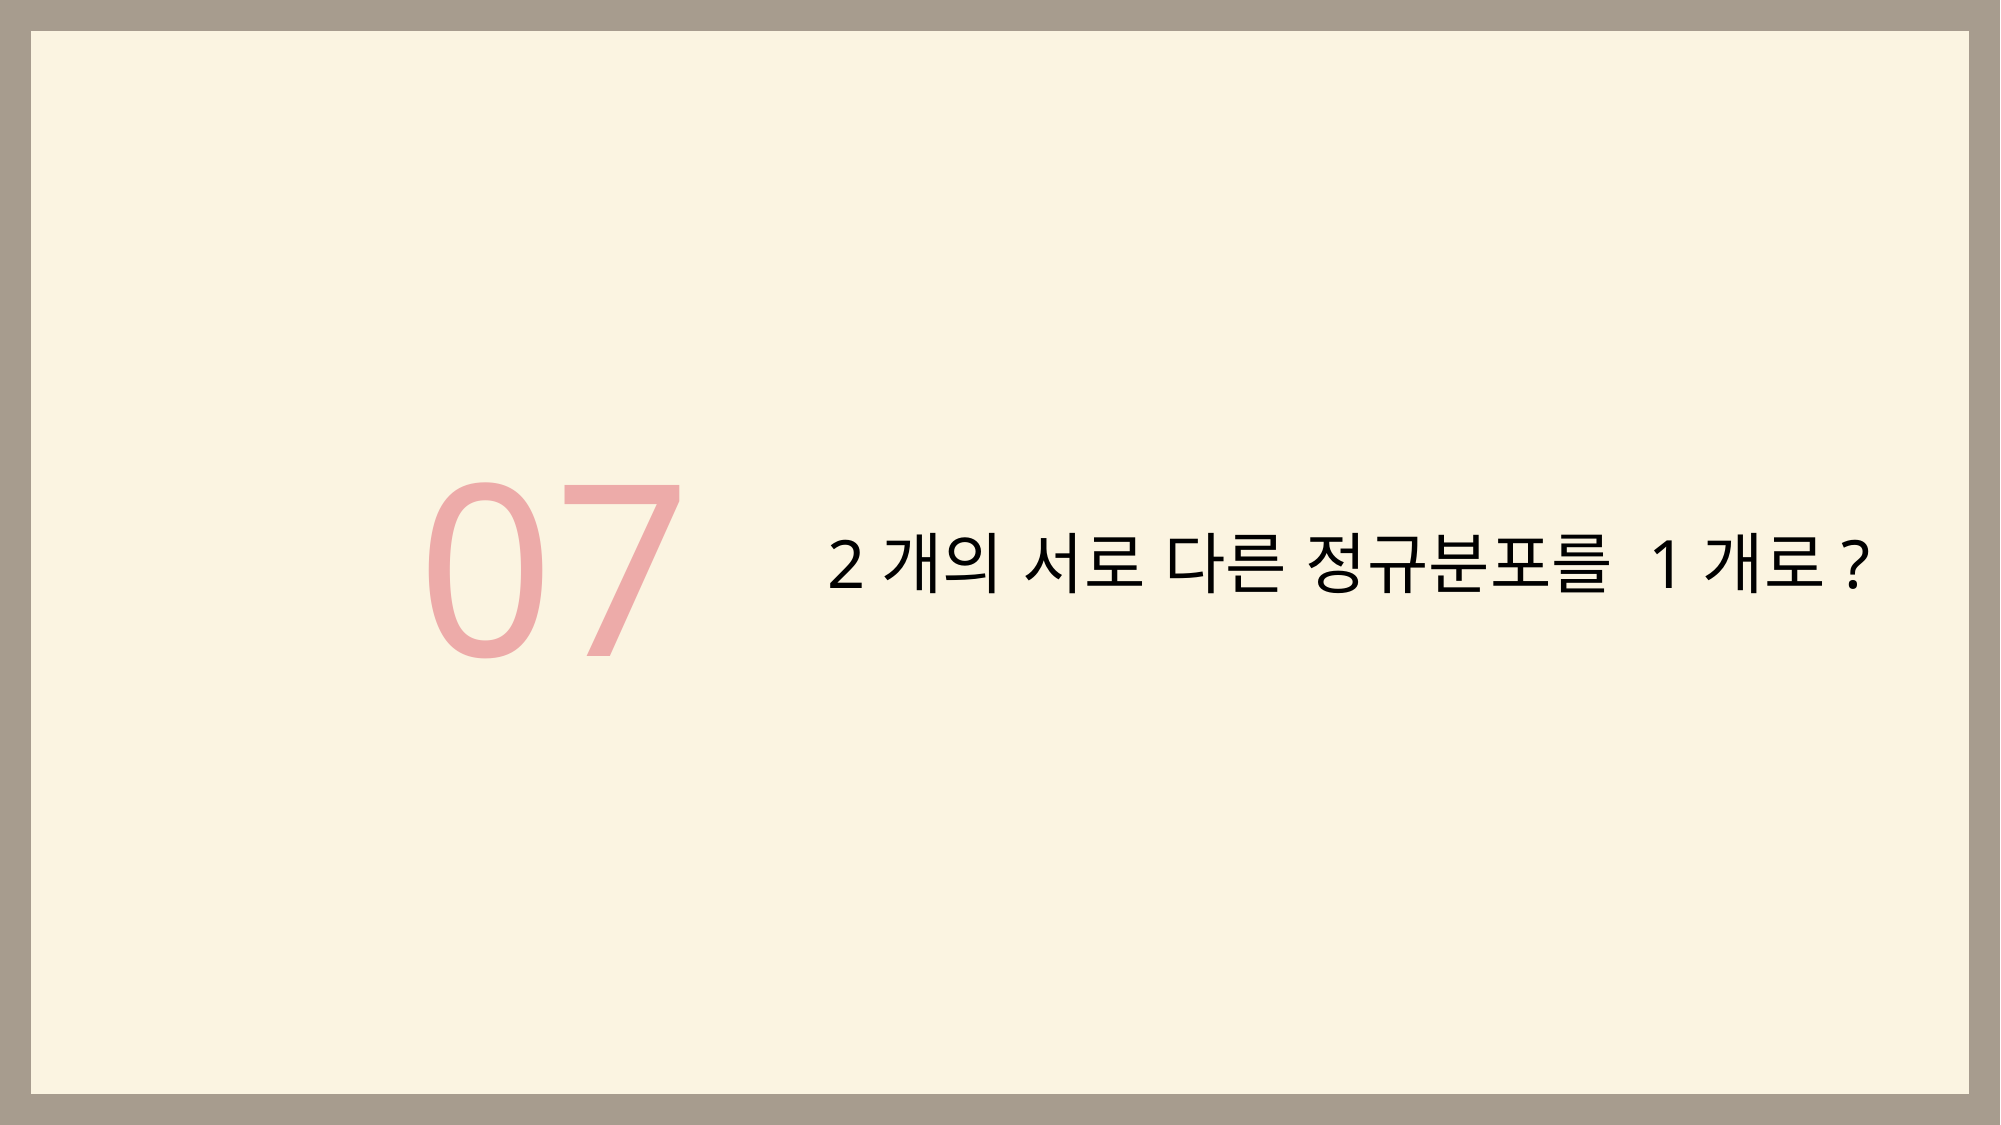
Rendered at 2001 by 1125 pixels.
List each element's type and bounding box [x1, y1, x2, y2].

text_box [0, 0, 2000, 1125]
text_box [405, 409, 1902, 716]
